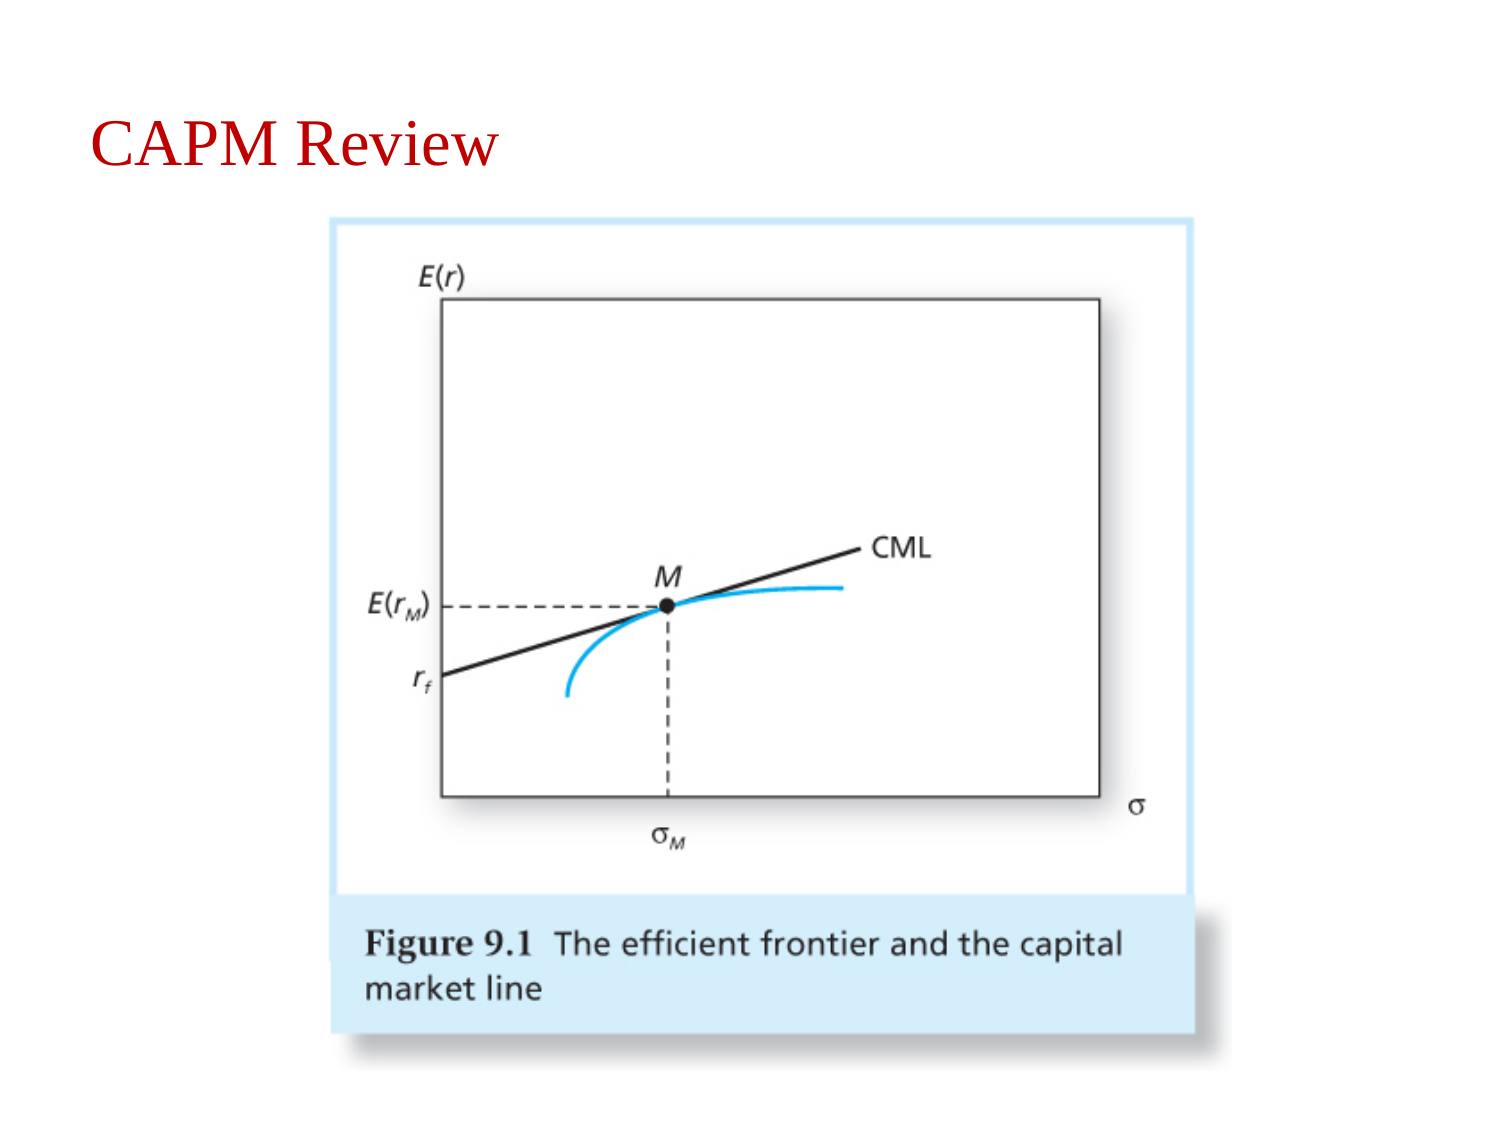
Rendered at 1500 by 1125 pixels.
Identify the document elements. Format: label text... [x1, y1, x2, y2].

title CAPM Review [75, 45, 1425, 233]
picture [324, 212, 1238, 1076]
